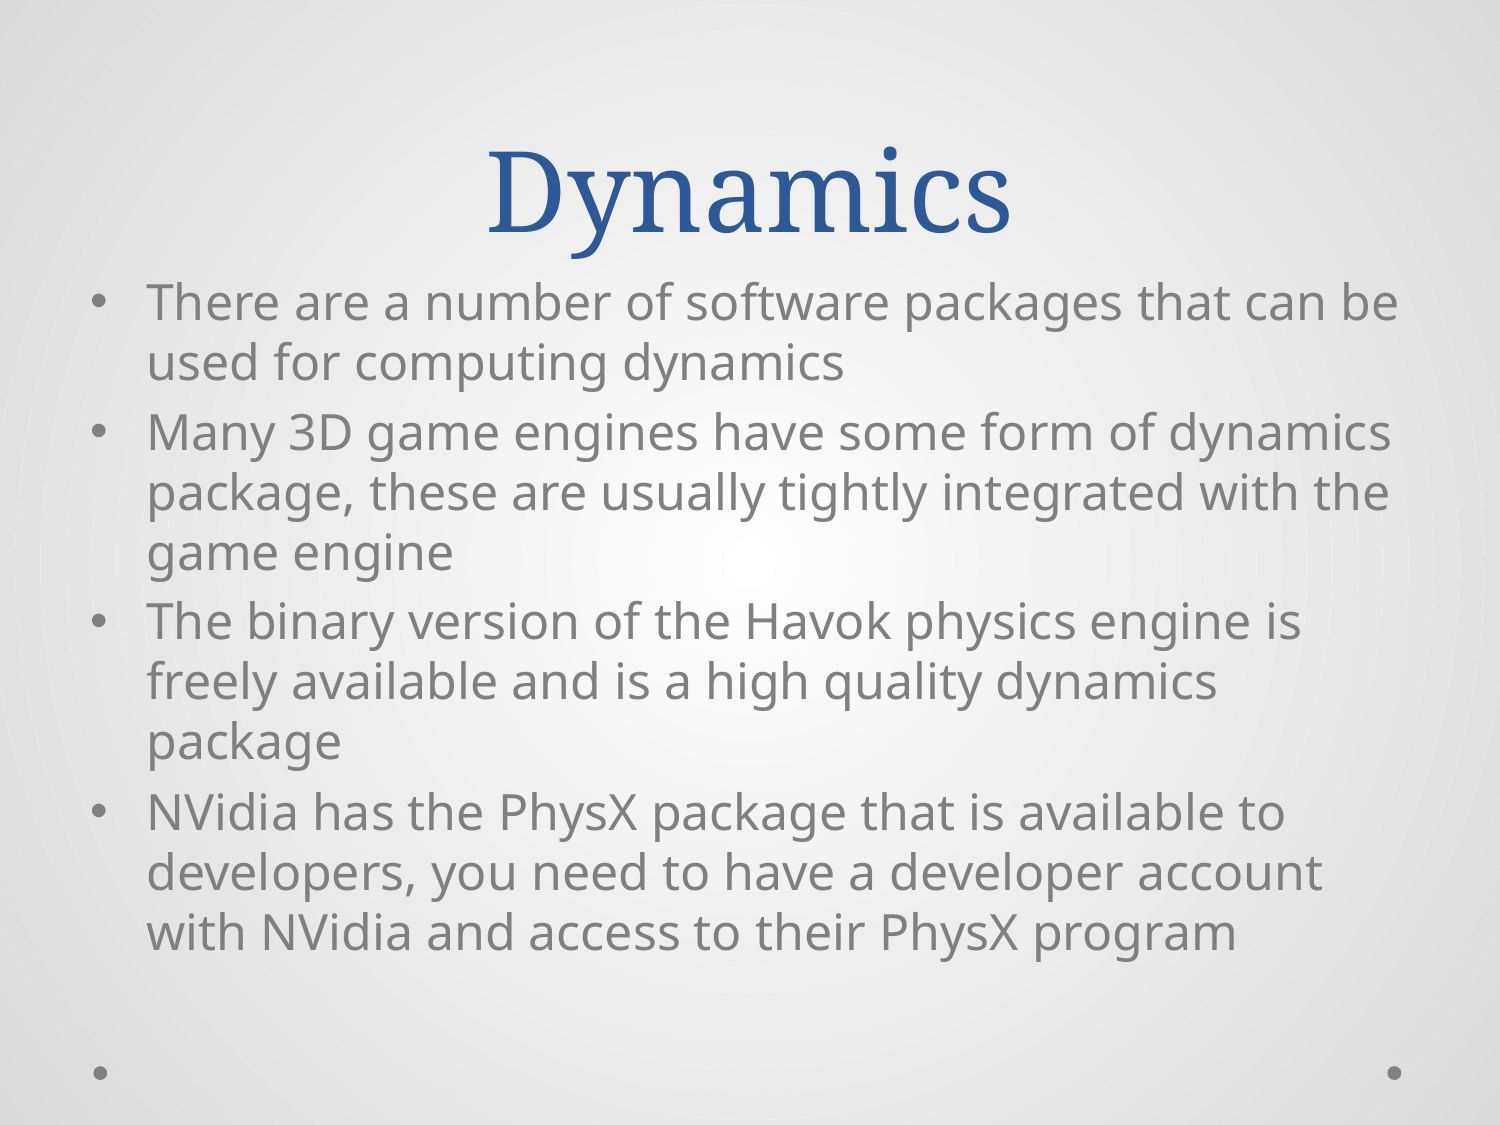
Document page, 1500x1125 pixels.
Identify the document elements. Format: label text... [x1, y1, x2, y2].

list There are a number of software packages that can be used for computing dynamics Many 3D game engines have some form of dynamics package, these are usually tightly integrated with the game engine The binary version of the Havok physics engine is freely available and is a high quality dynamics package NVidia has the PhysX package that is available to developers, you need to have a developer account with NVidia and access to their PhysX program [75, 262, 1425, 1005]
title Dynamics [75, 0, 1425, 262]
